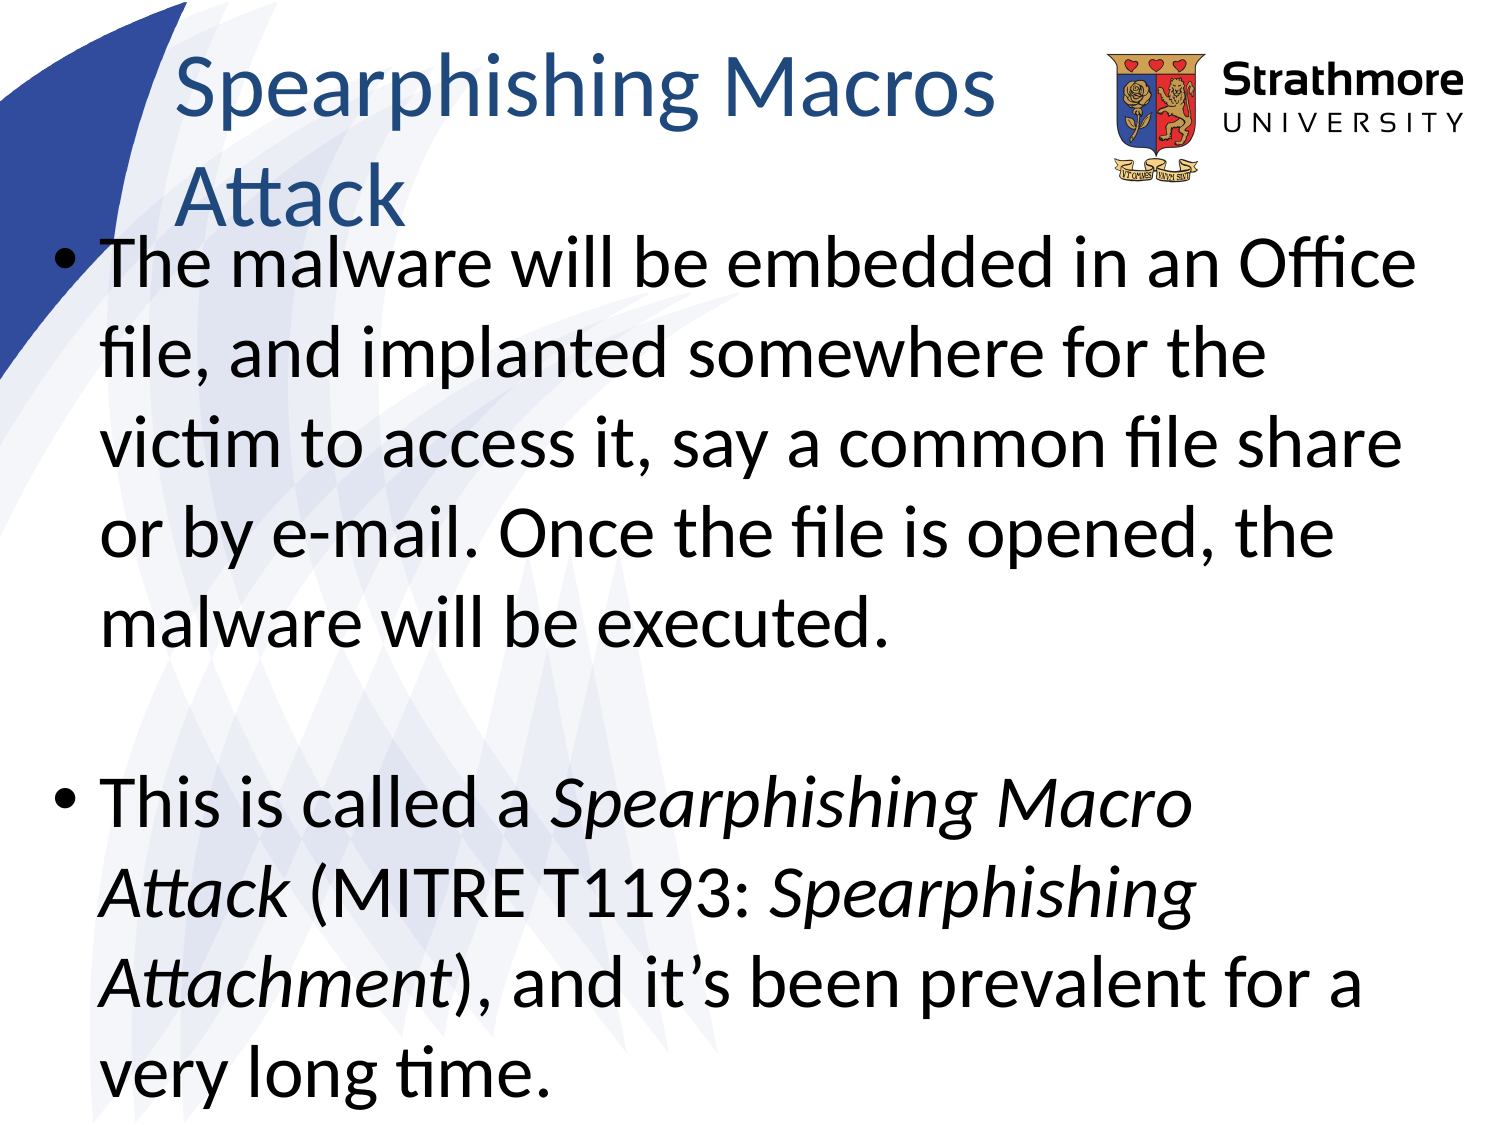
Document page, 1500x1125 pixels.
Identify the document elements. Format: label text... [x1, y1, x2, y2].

picture [0, 2, 739, 1123]
title Spearphishing Macros Attack [174, 24, 1063, 205]
picture [1101, 44, 1472, 187]
text_box The malware will be embedded in an Office file, and implanted somewhere for the victim to access it, say a common file share or by e-mail. Once the file is opened, the malware will be executed. This is called a Spearphishing Macro Attack (MITRE T1193: Spearphishing Attachment), and it’s been prevalent for a very long time. [37, 205, 1438, 1121]
